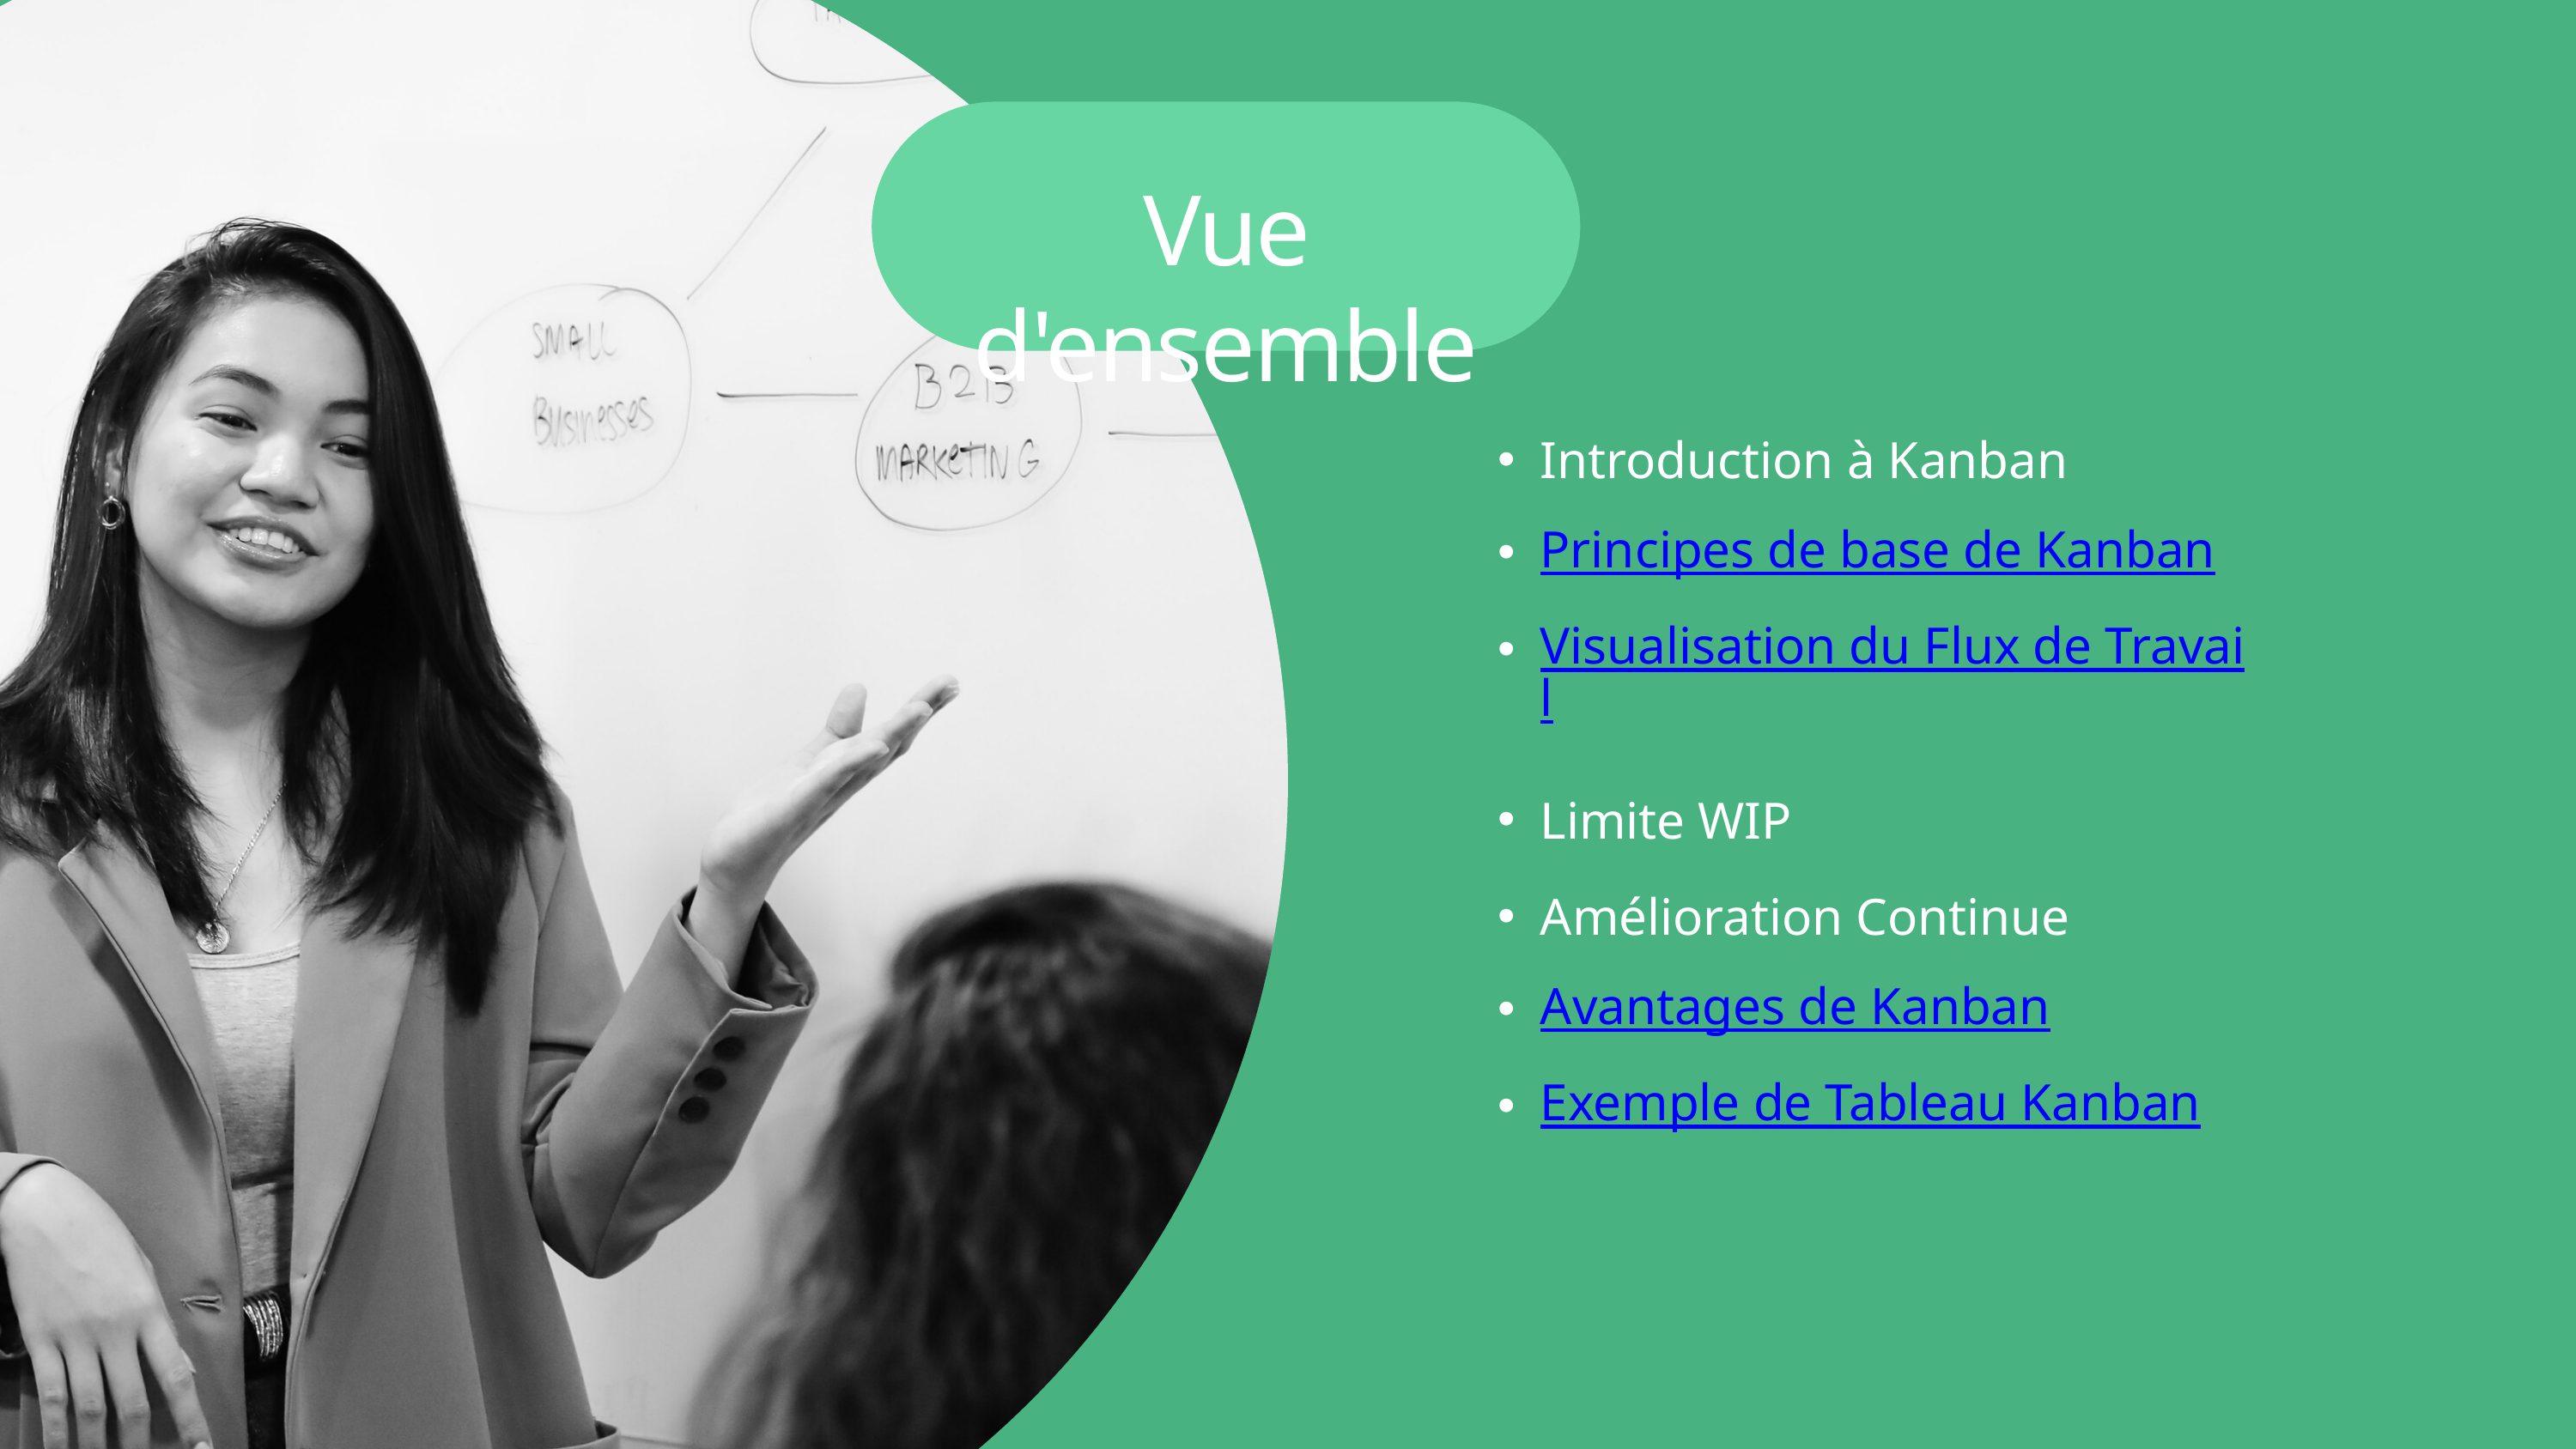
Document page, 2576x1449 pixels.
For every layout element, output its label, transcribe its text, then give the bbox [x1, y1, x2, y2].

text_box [1455, 425, 2256, 1137]
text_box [871, 101, 1581, 351]
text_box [0, 0, 1289, 1449]
text_box Vue d'ensemble [1292, 358, 1510, 402]
